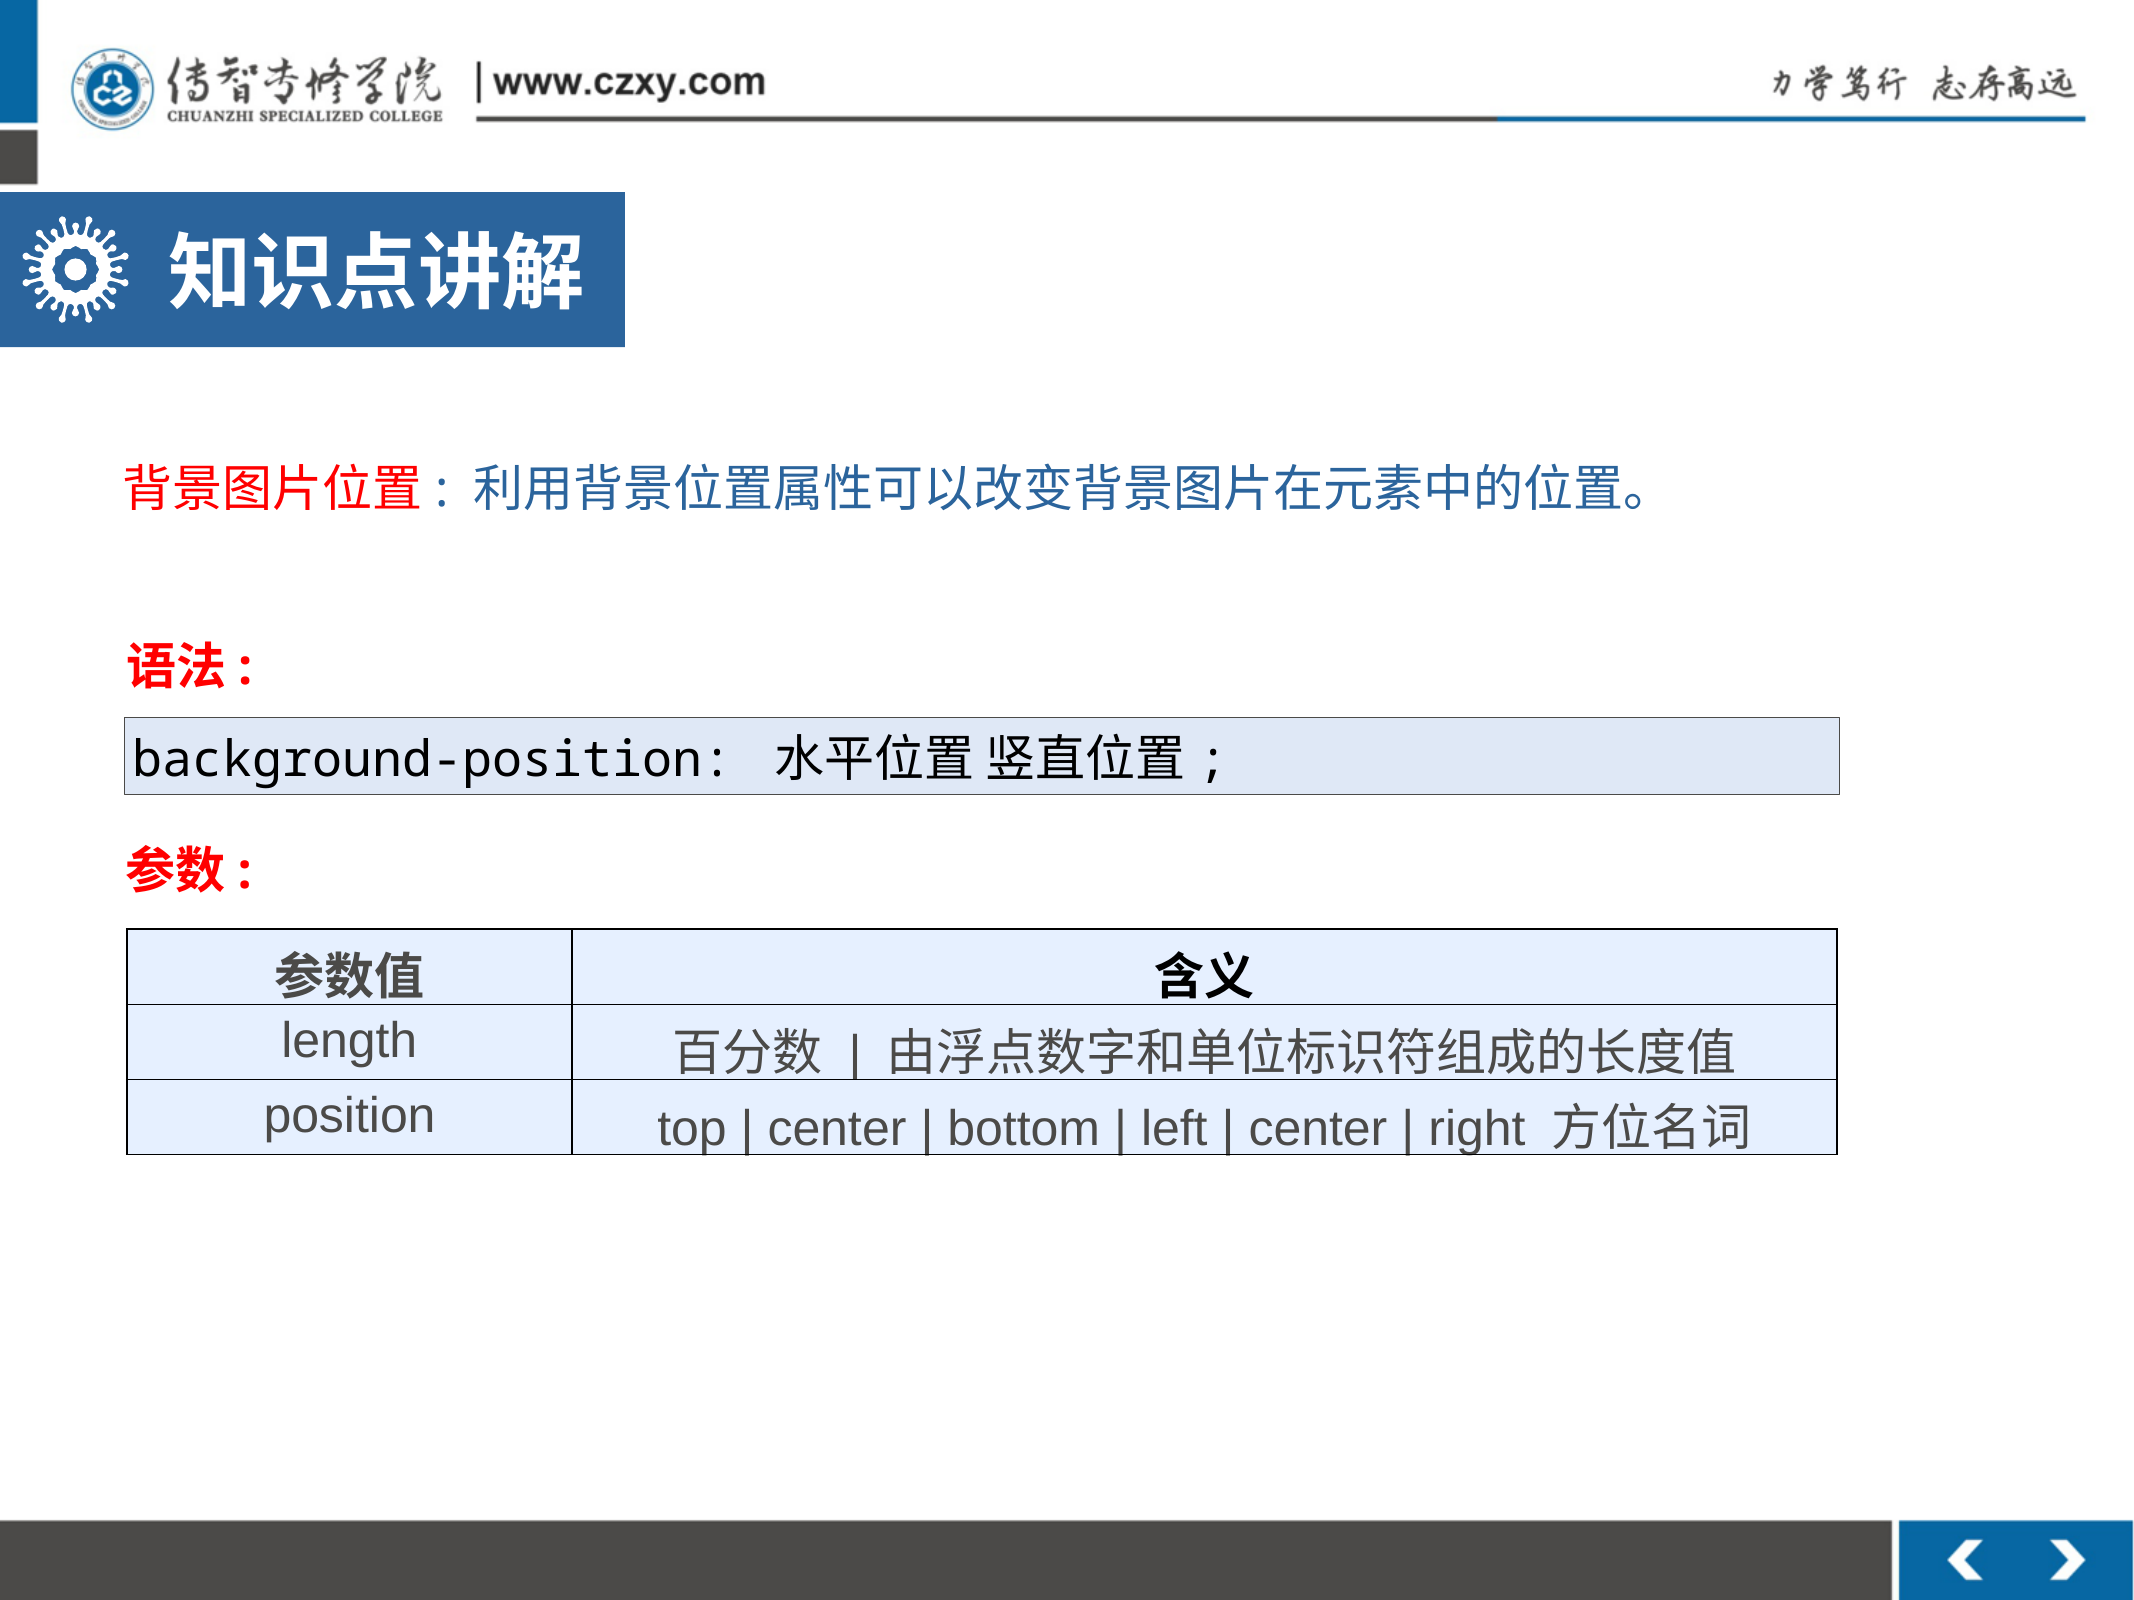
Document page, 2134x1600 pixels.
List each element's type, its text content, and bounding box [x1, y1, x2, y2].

text_box 背景图片位置: 利用背景位置属性可以改变背景图片在元素中的位置。 [114, 418, 1682, 526]
table_header 含义 [573, 930, 1836, 1004]
text_box 语法: [117, 596, 261, 703]
table_cell position [128, 1080, 571, 1154]
picture [0, 0, 2134, 1600]
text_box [0, 191, 626, 348]
table_header 参数值 [128, 930, 571, 1004]
table_cell top | center | bottom | left | center | right 方位名词 [573, 1080, 1836, 1154]
table_cell 百分数 | 由浮点数字和单位标识符组成的长度值 [573, 1005, 1836, 1079]
text_box background-position: 水平位置 竖直位置; [124, 717, 1840, 795]
text_box 参数: [117, 800, 261, 907]
table_cell length [128, 1005, 571, 1079]
